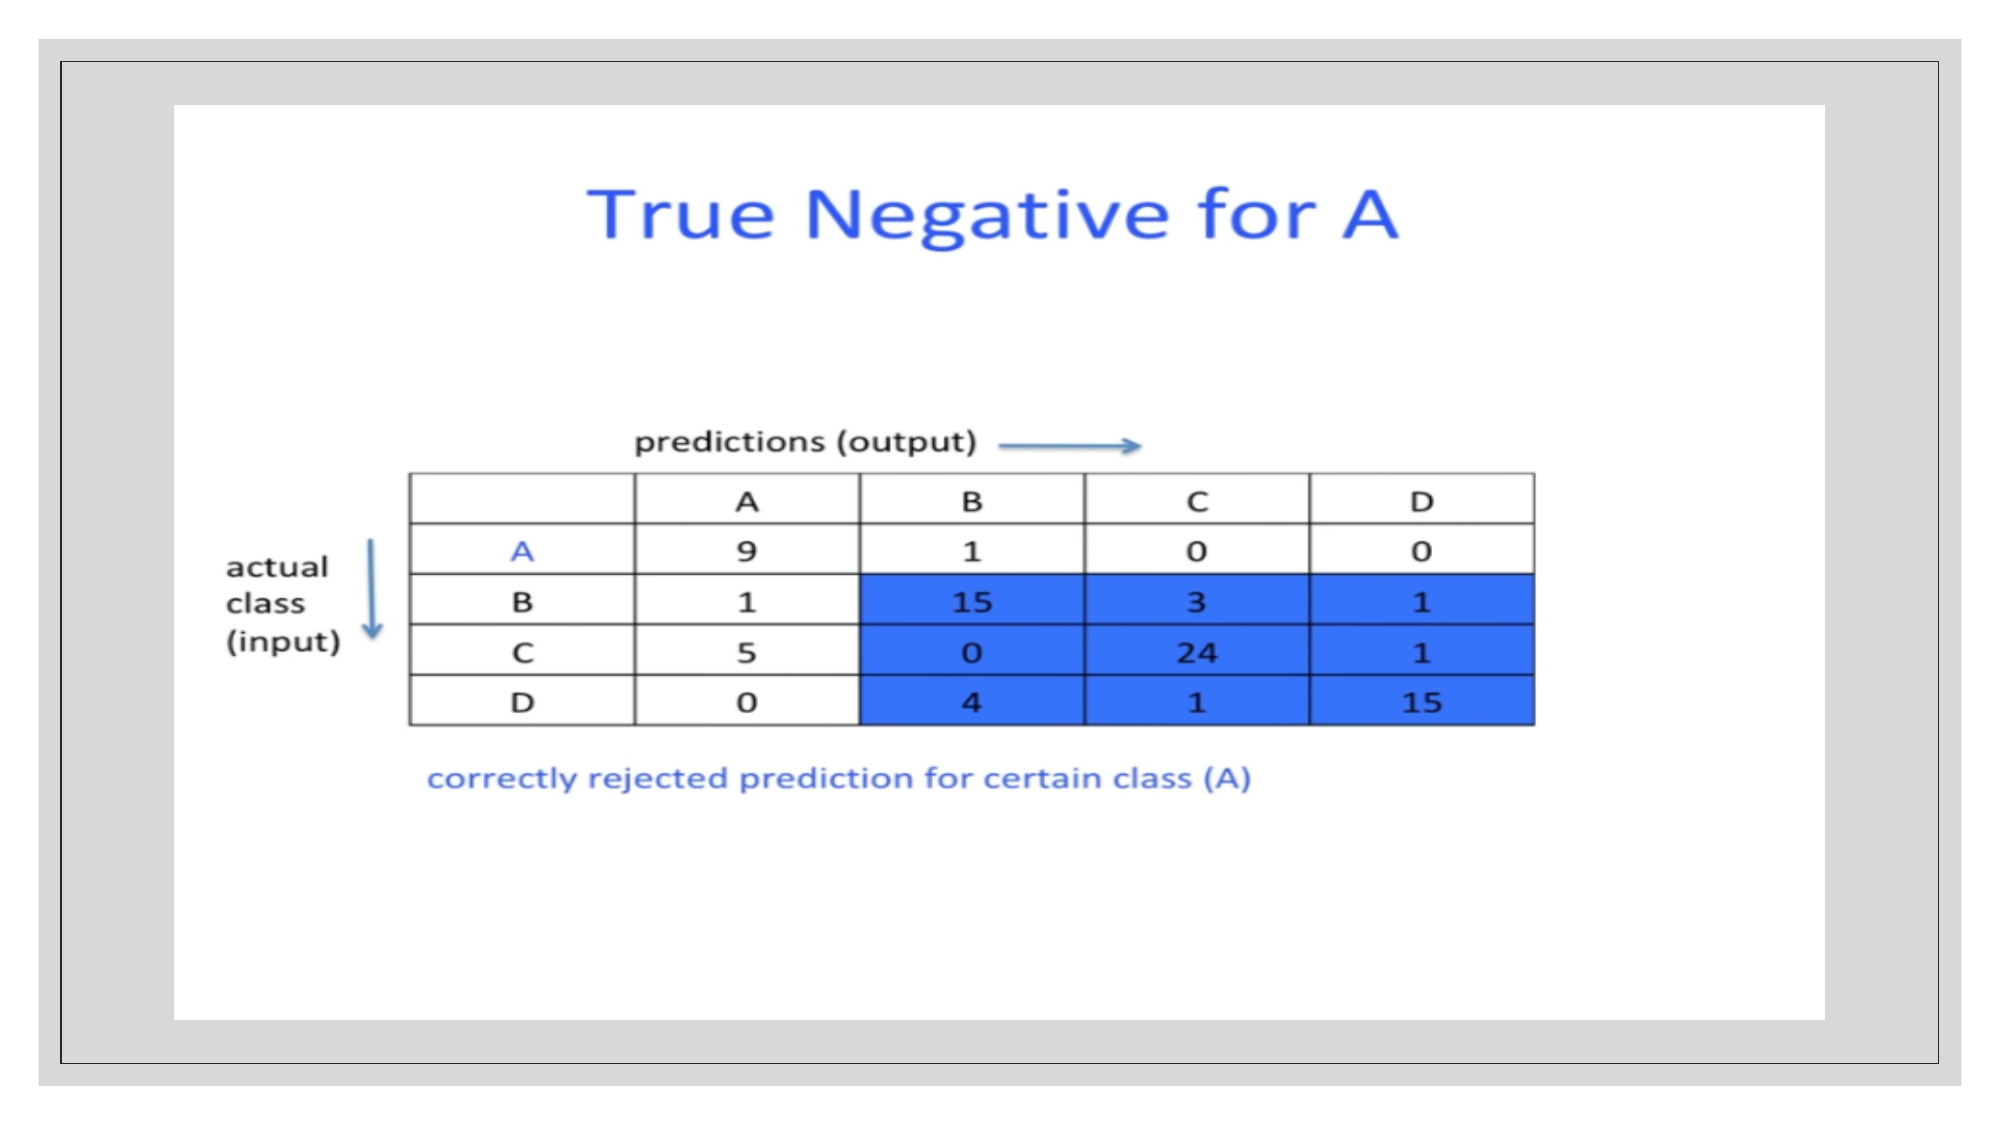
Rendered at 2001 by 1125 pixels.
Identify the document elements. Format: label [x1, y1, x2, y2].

picture [174, 105, 1825, 1020]
